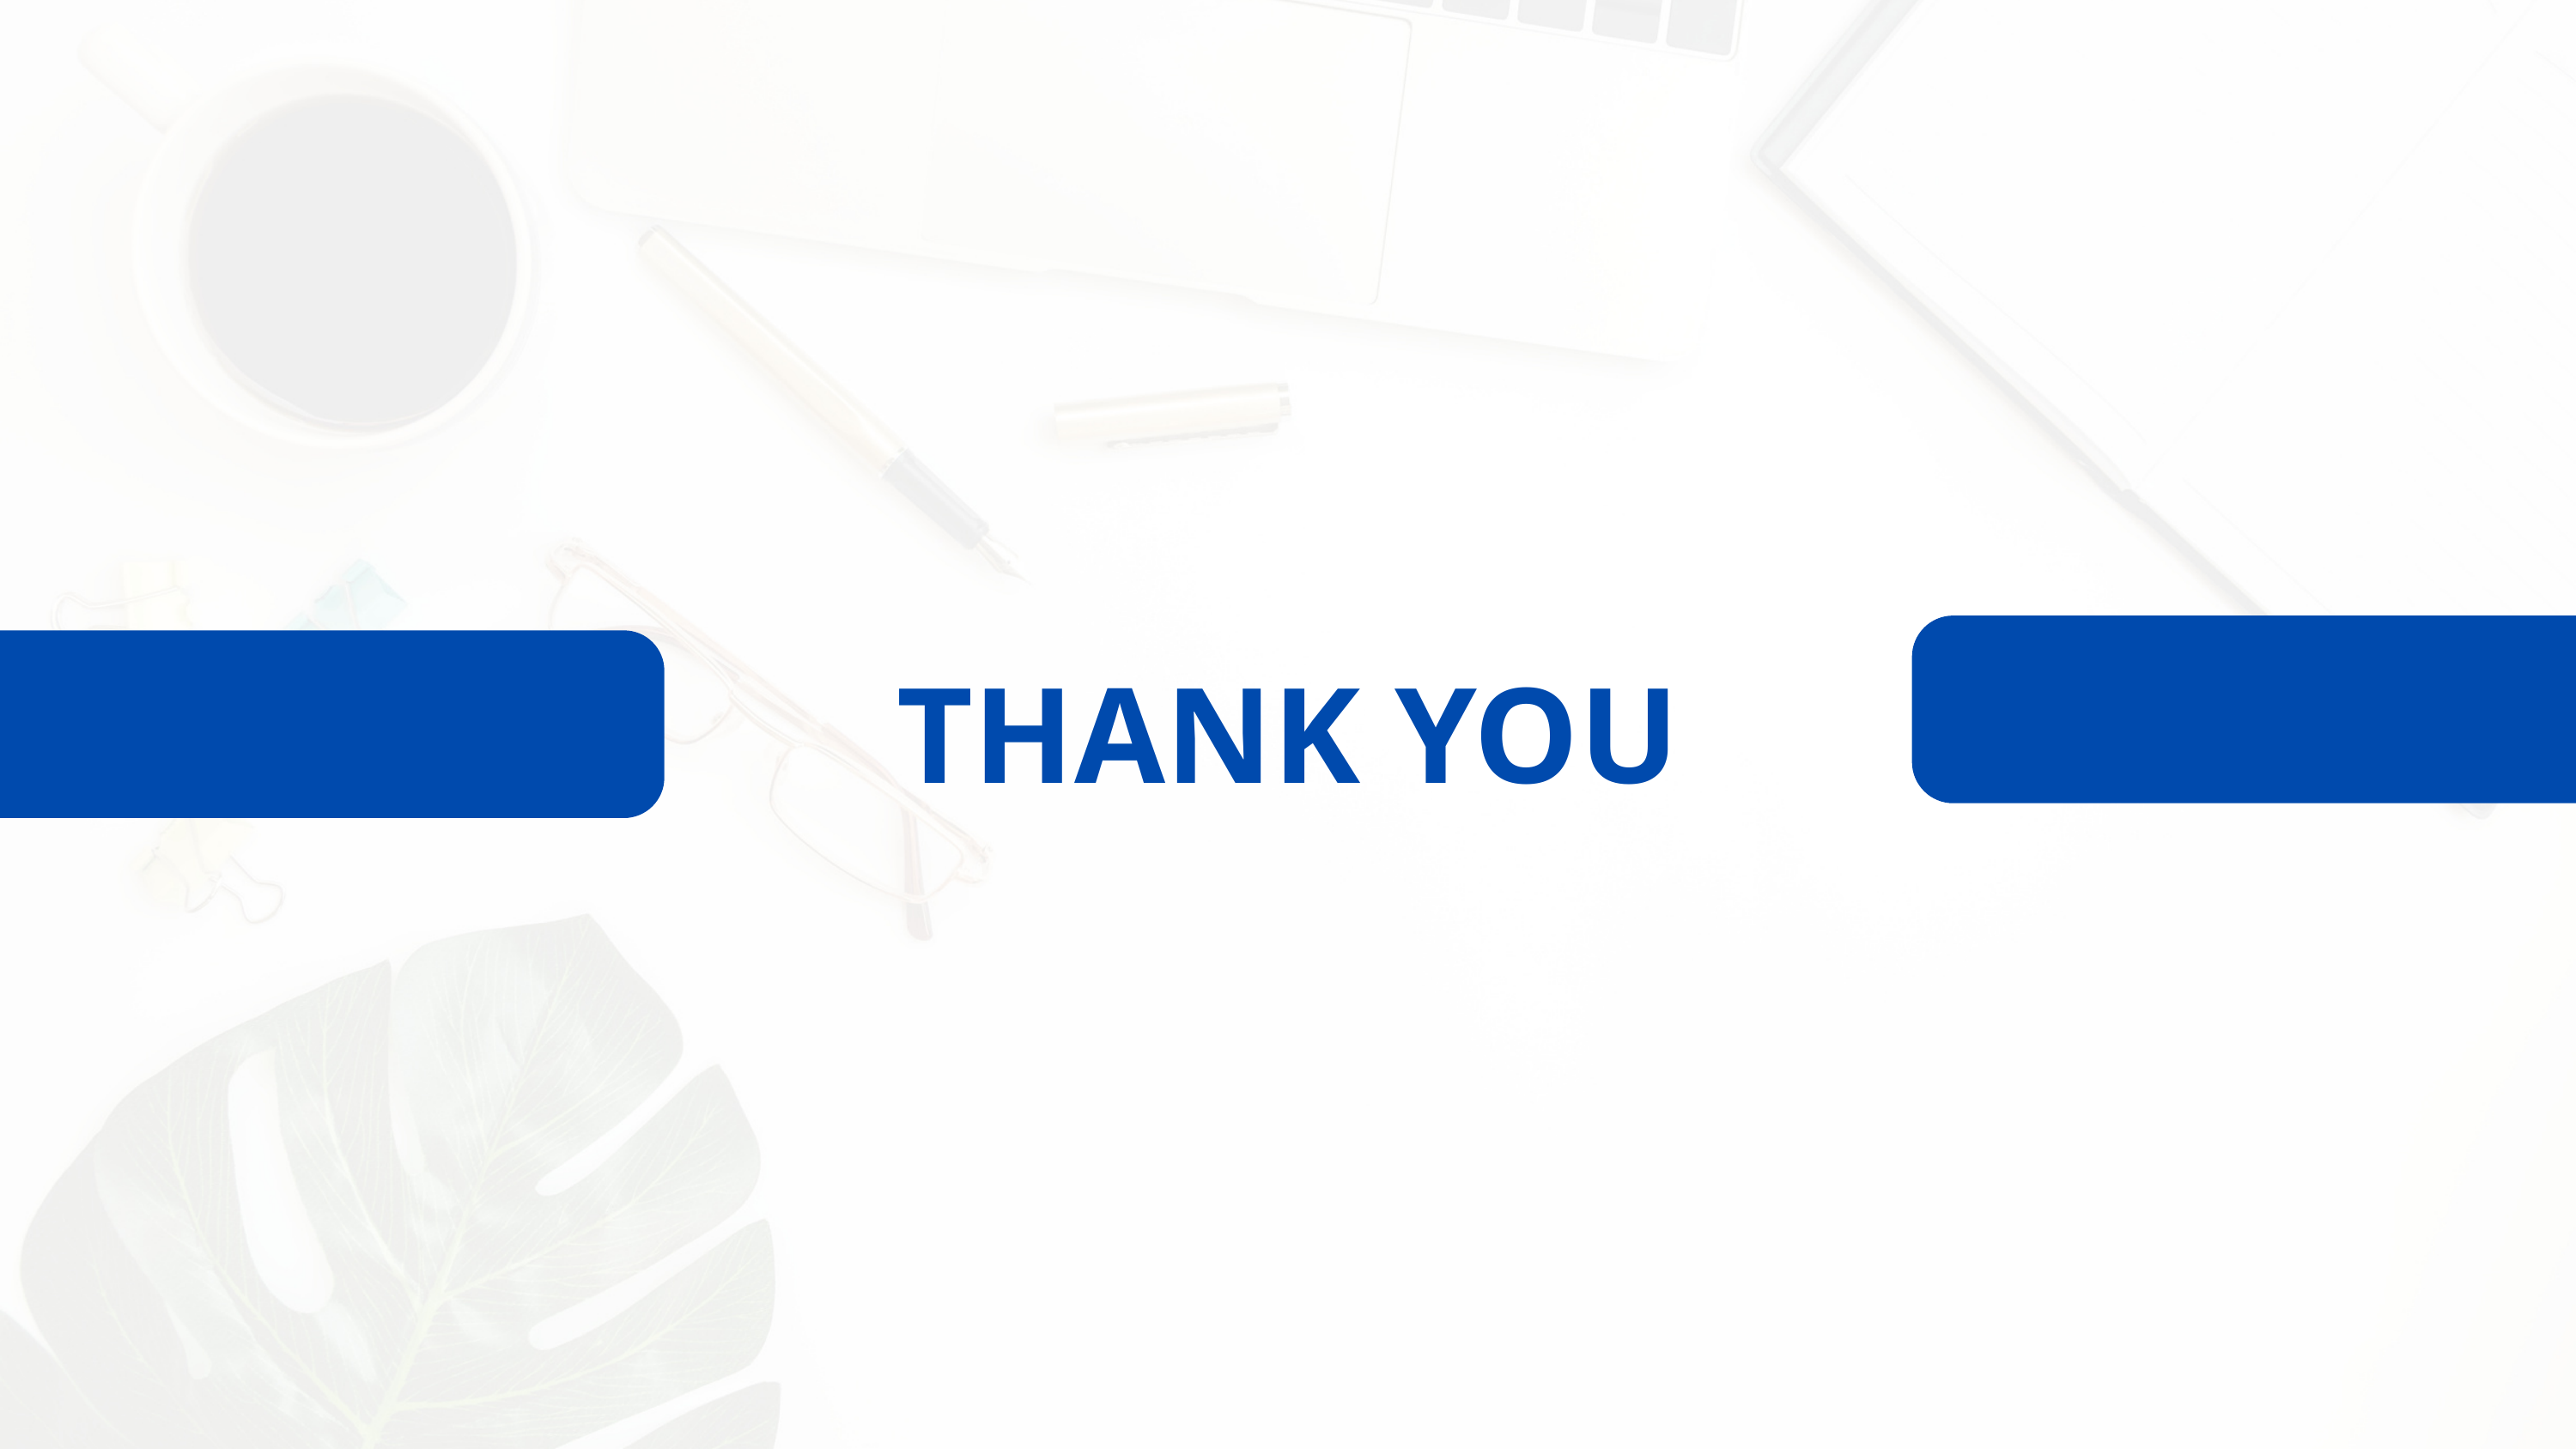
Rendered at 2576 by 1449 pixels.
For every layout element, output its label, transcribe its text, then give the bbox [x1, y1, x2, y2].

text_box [0, 630, 665, 819]
text_box THANK YOU [695, 625, 1881, 810]
text_box [0, 0, 2576, 1449]
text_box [1911, 615, 2576, 803]
